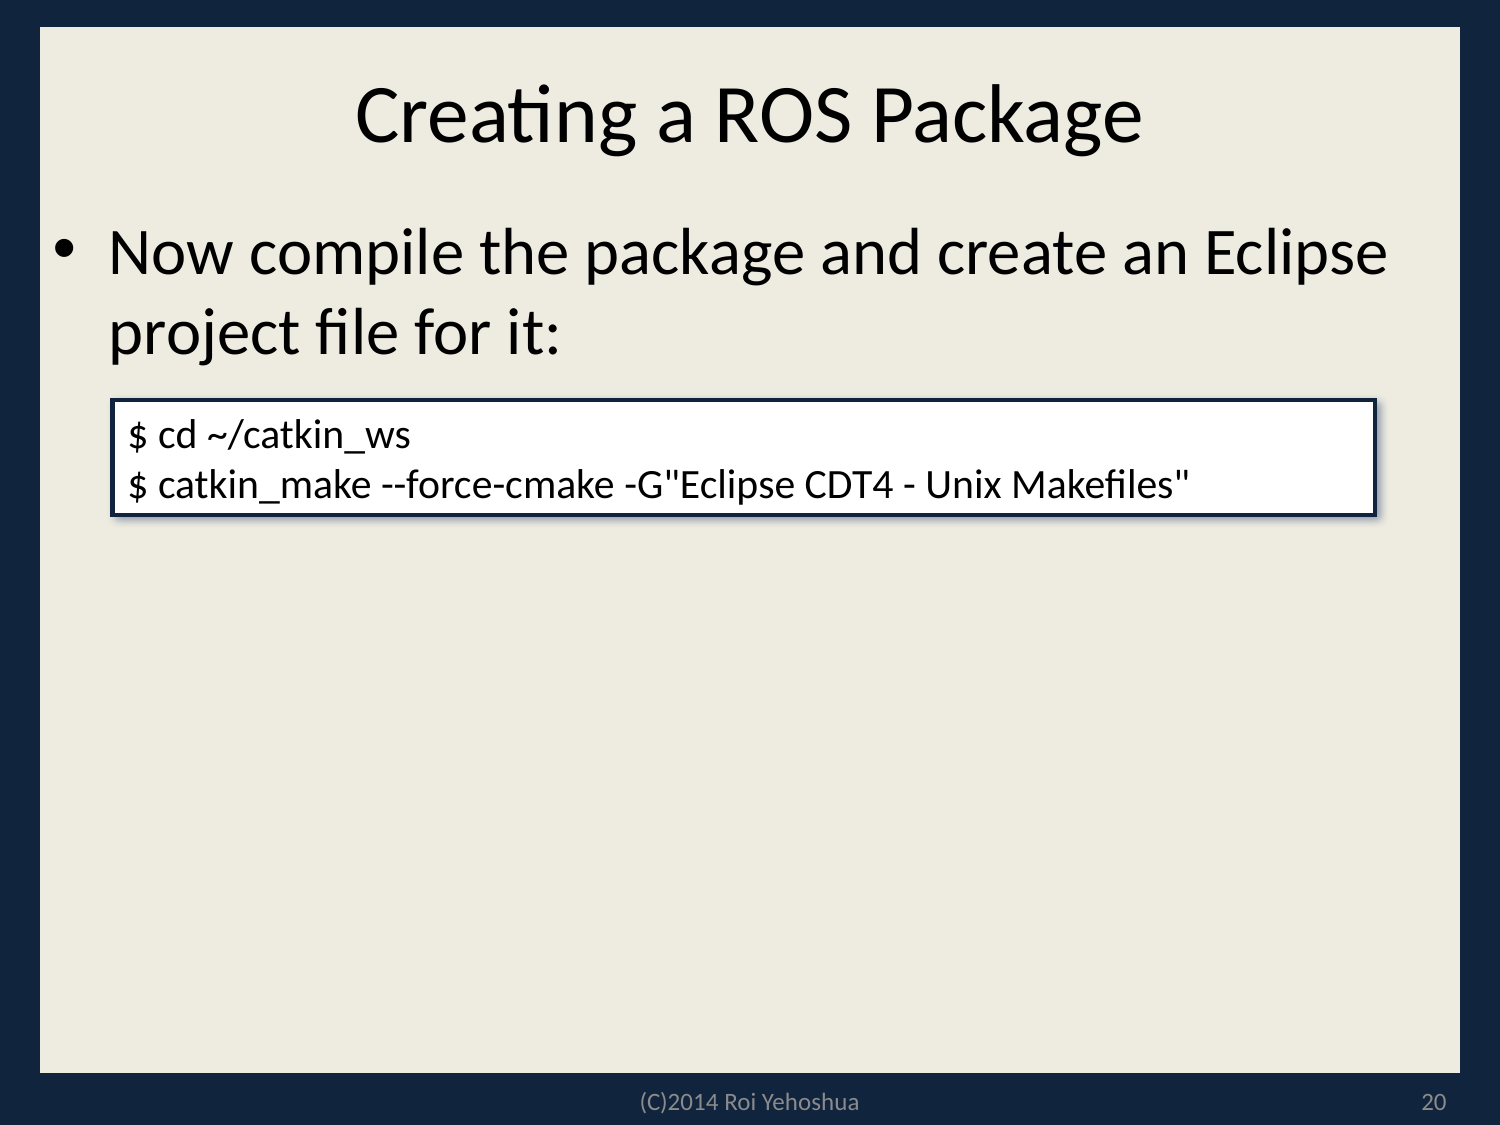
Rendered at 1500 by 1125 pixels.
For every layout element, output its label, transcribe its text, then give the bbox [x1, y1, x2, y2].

list Now compile the package and create an Eclipse project file for it: [37, 200, 1463, 1080]
footer (C)2014 Roi Yehoshua [512, 1074, 988, 1125]
title Creating a ROS Package [37, 31, 1463, 188]
slide_number 20 [1111, 1074, 1462, 1125]
text_box $ cd ~/catkin_ws $ catkin_make --force-cmake -G"Eclipse CDT4 - Unix Makefiles" [112, 399, 1375, 515]
